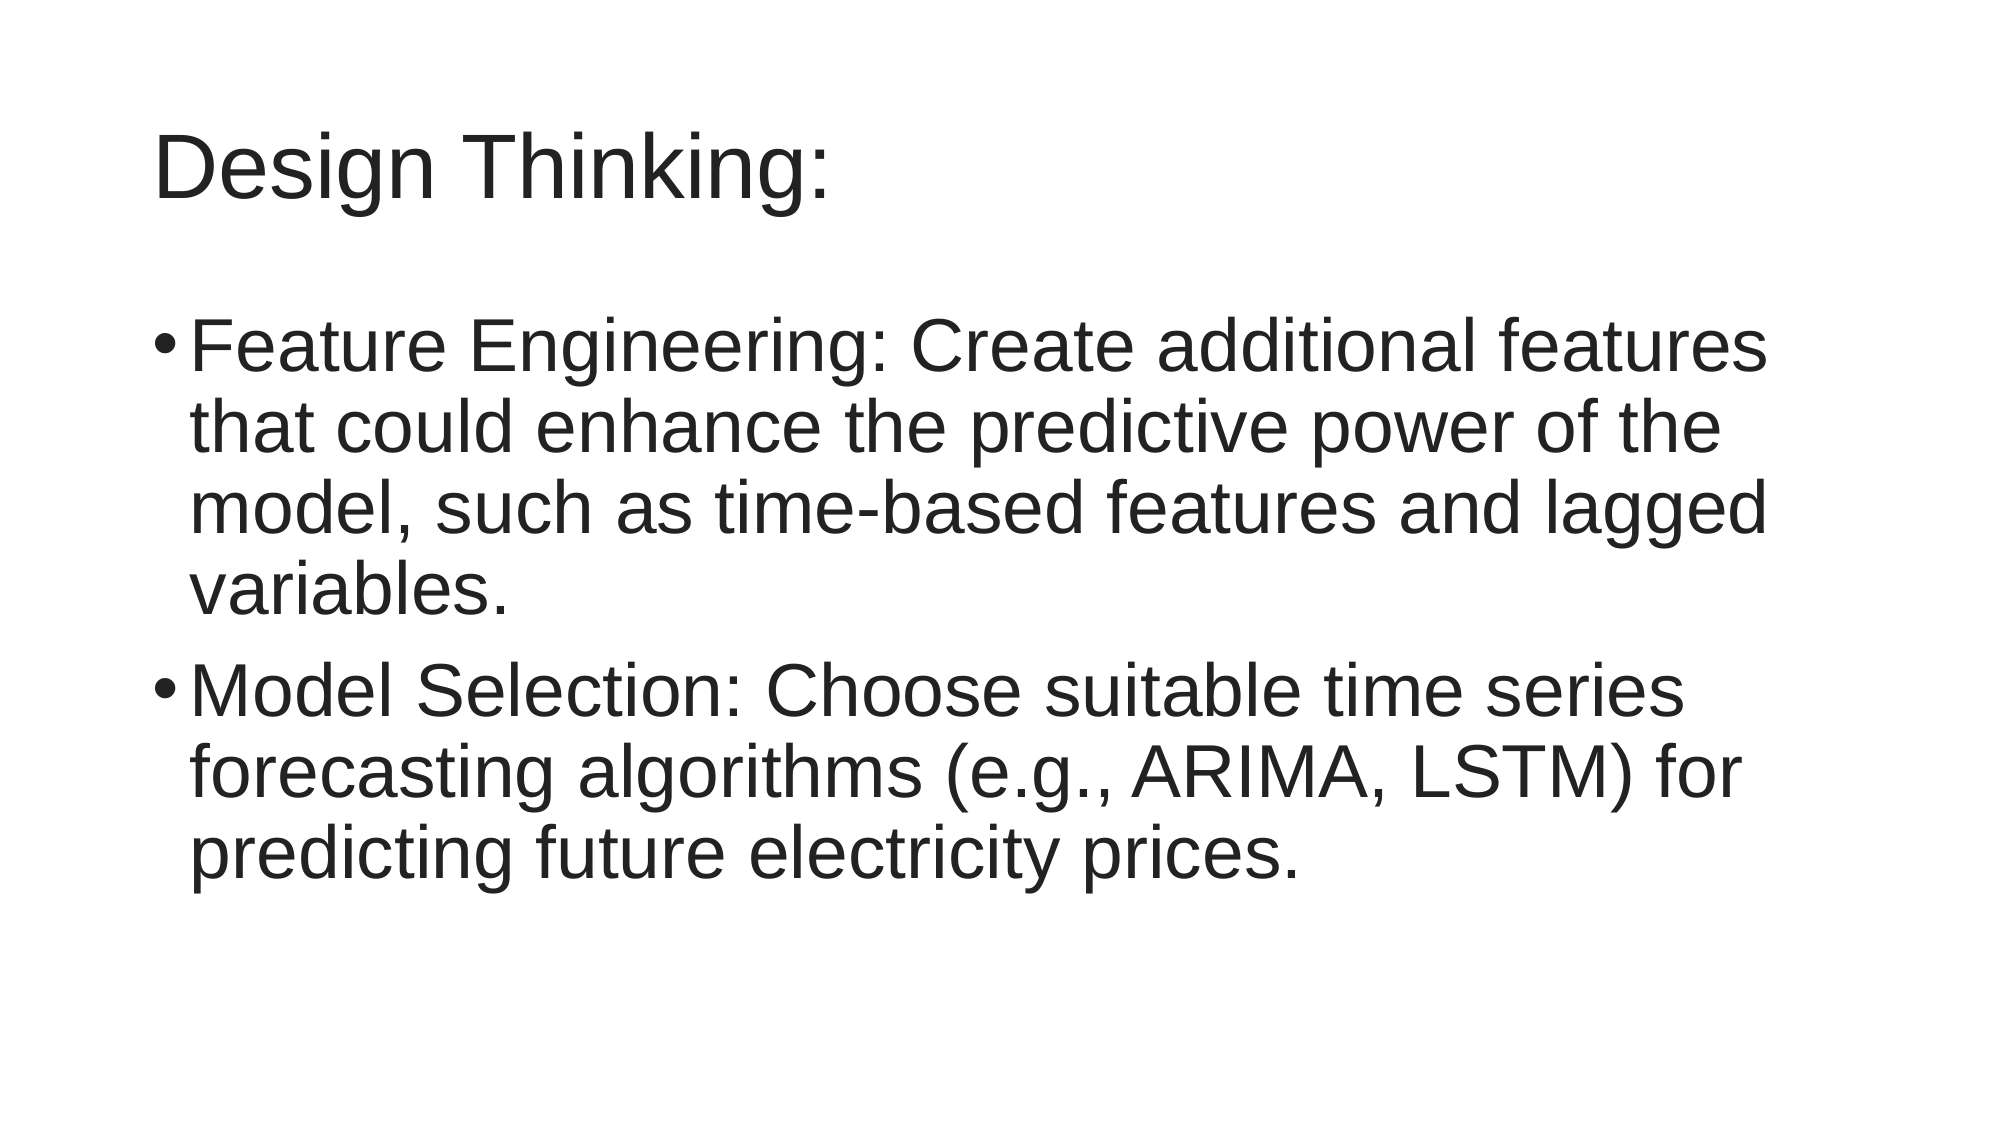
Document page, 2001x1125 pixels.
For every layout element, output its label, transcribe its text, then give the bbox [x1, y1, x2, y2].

title Design Thinking: [137, 59, 1863, 278]
list Feature Engineering: Create additional features that could enhance the predictive power of the model, such as time-based features and lagged variables. Model Selection: Choose suitable time series forecasting algorithms (e.g., ARIMA, LSTM) for predicting future electricity prices. [137, 299, 1863, 1014]
